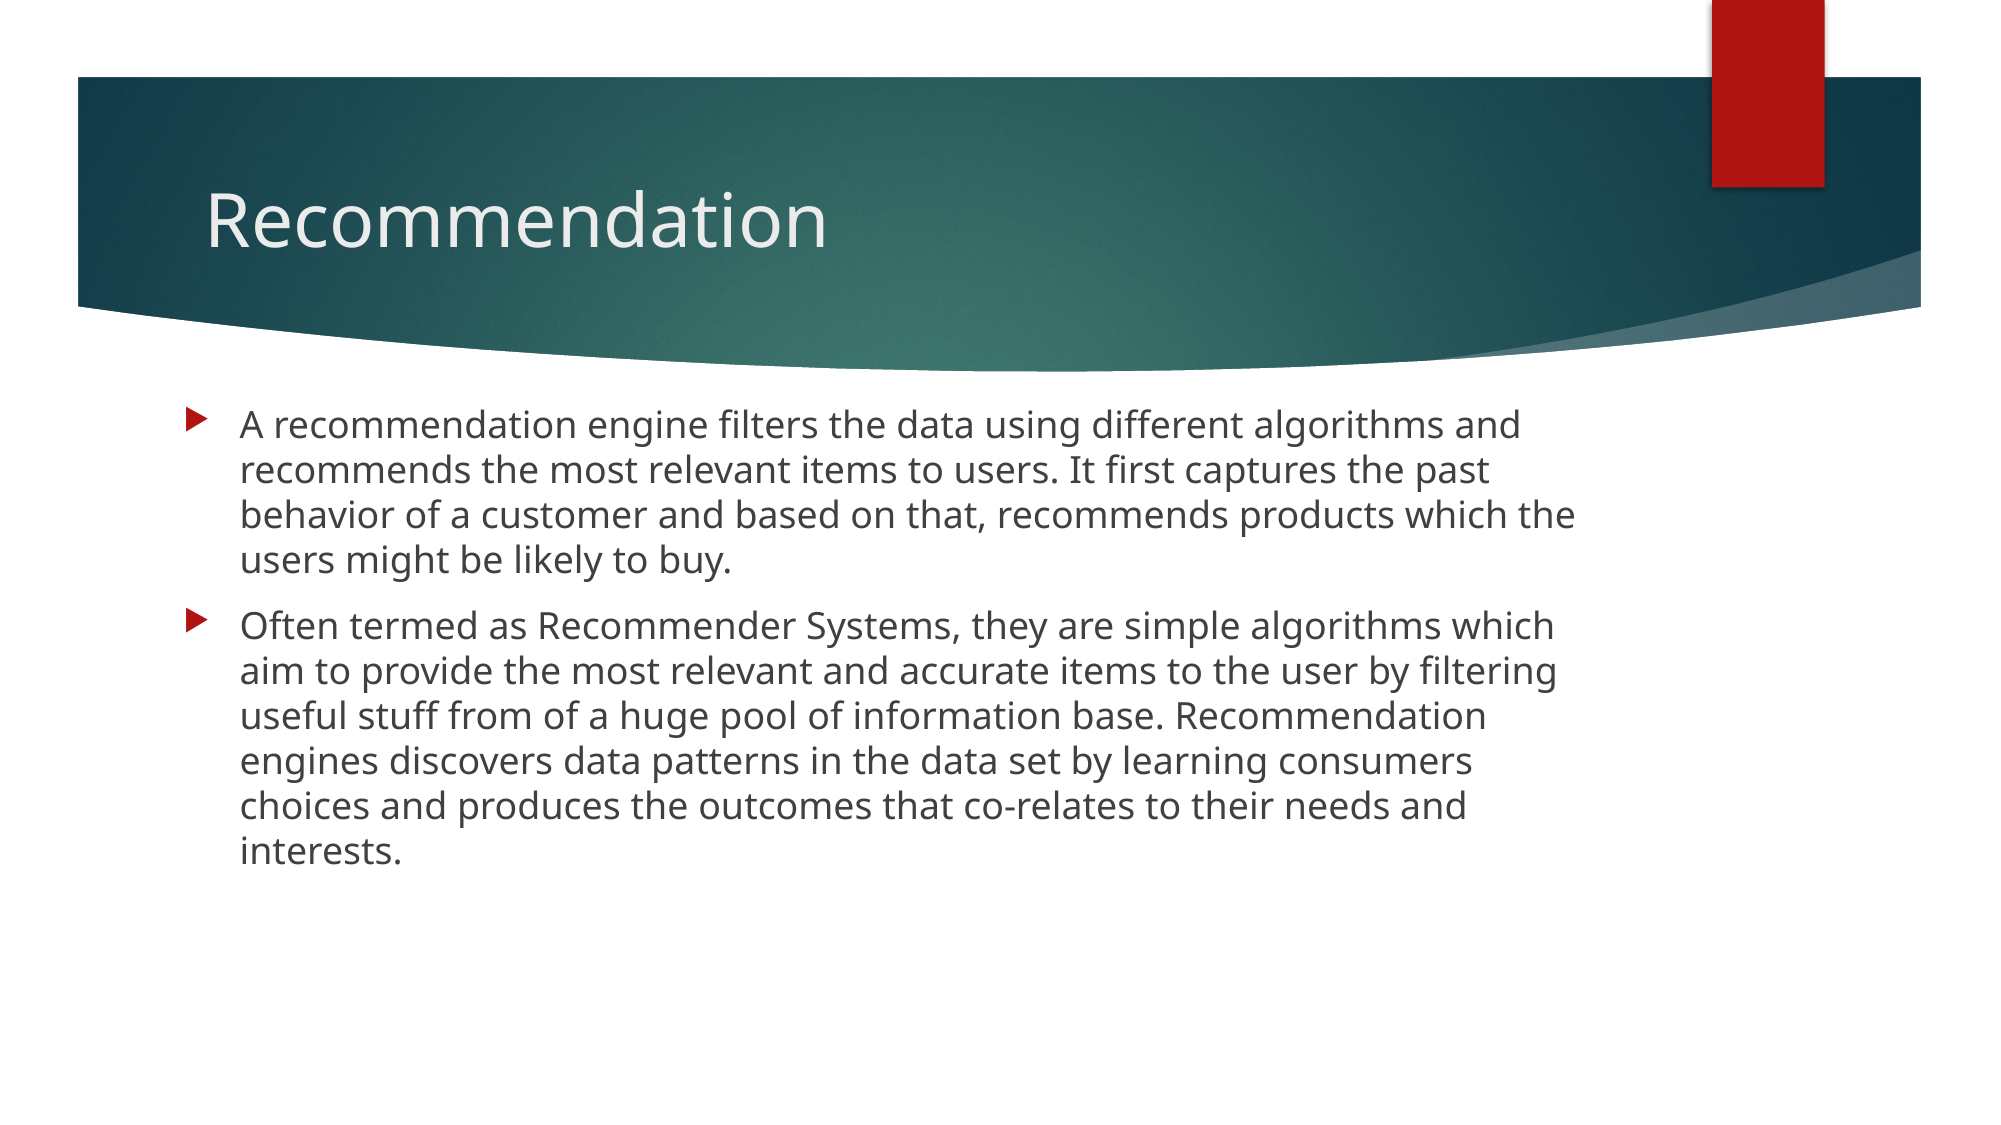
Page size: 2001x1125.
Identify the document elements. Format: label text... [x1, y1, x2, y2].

title Recommendation [189, 159, 1638, 276]
list A recommendation engine filters the data using different algorithms and recommends the most relevant items to users. It first captures the past behavior of a customer and based on that, recommends products which the users might be likely to buy. Often termed as Recommender Systems, they are simple algorithms which aim to provide the most relevant and accurate items to the user by filtering useful stuff from of a huge pool of information base. Recommendation engines discovers data patterns in the data set by learning consumers choices and produces the outcomes that co-relates to their needs and interests. [168, 393, 1617, 954]
